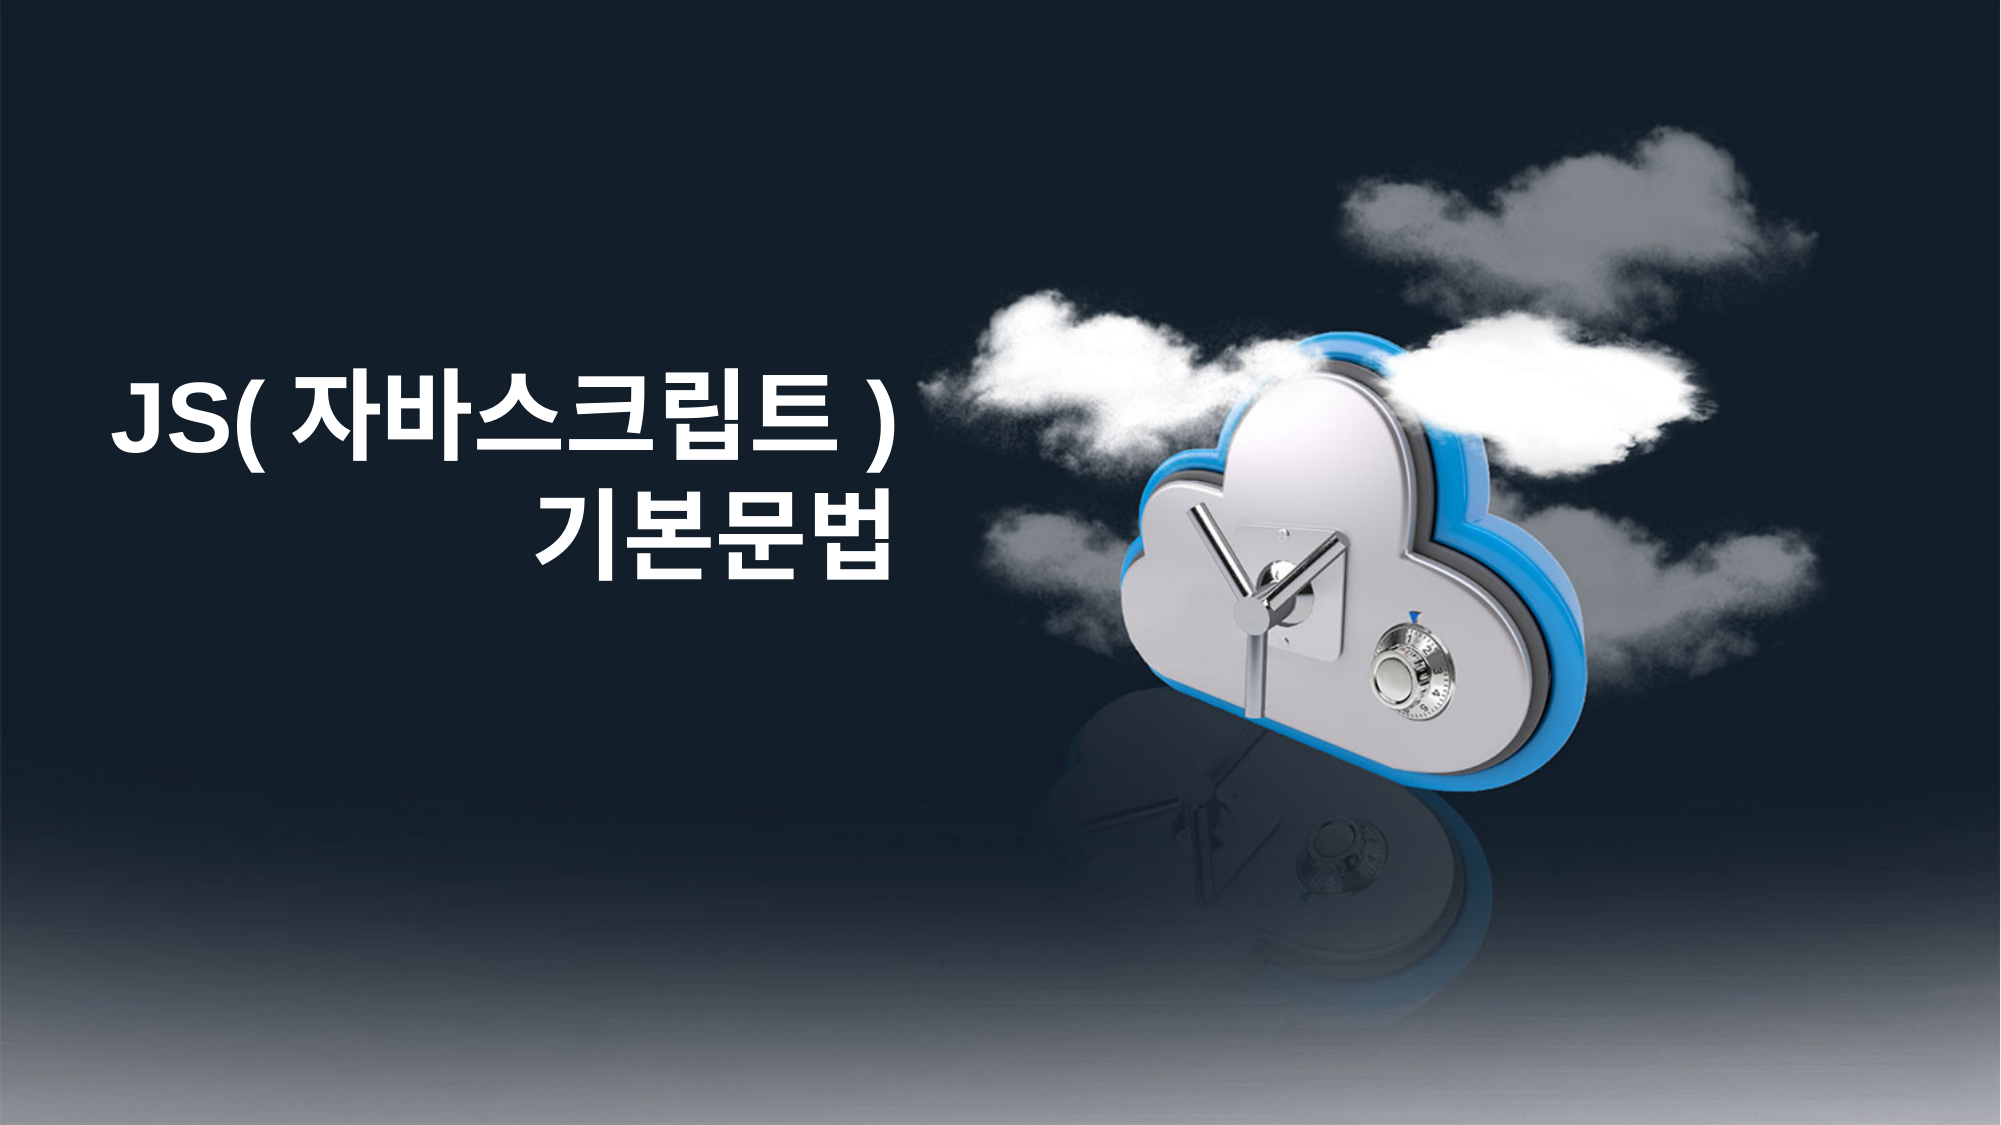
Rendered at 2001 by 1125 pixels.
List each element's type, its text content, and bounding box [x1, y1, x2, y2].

picture [0, 0, 2001, 1125]
text_box JS(자바스크립트) 기본문법 [52, 345, 914, 600]
